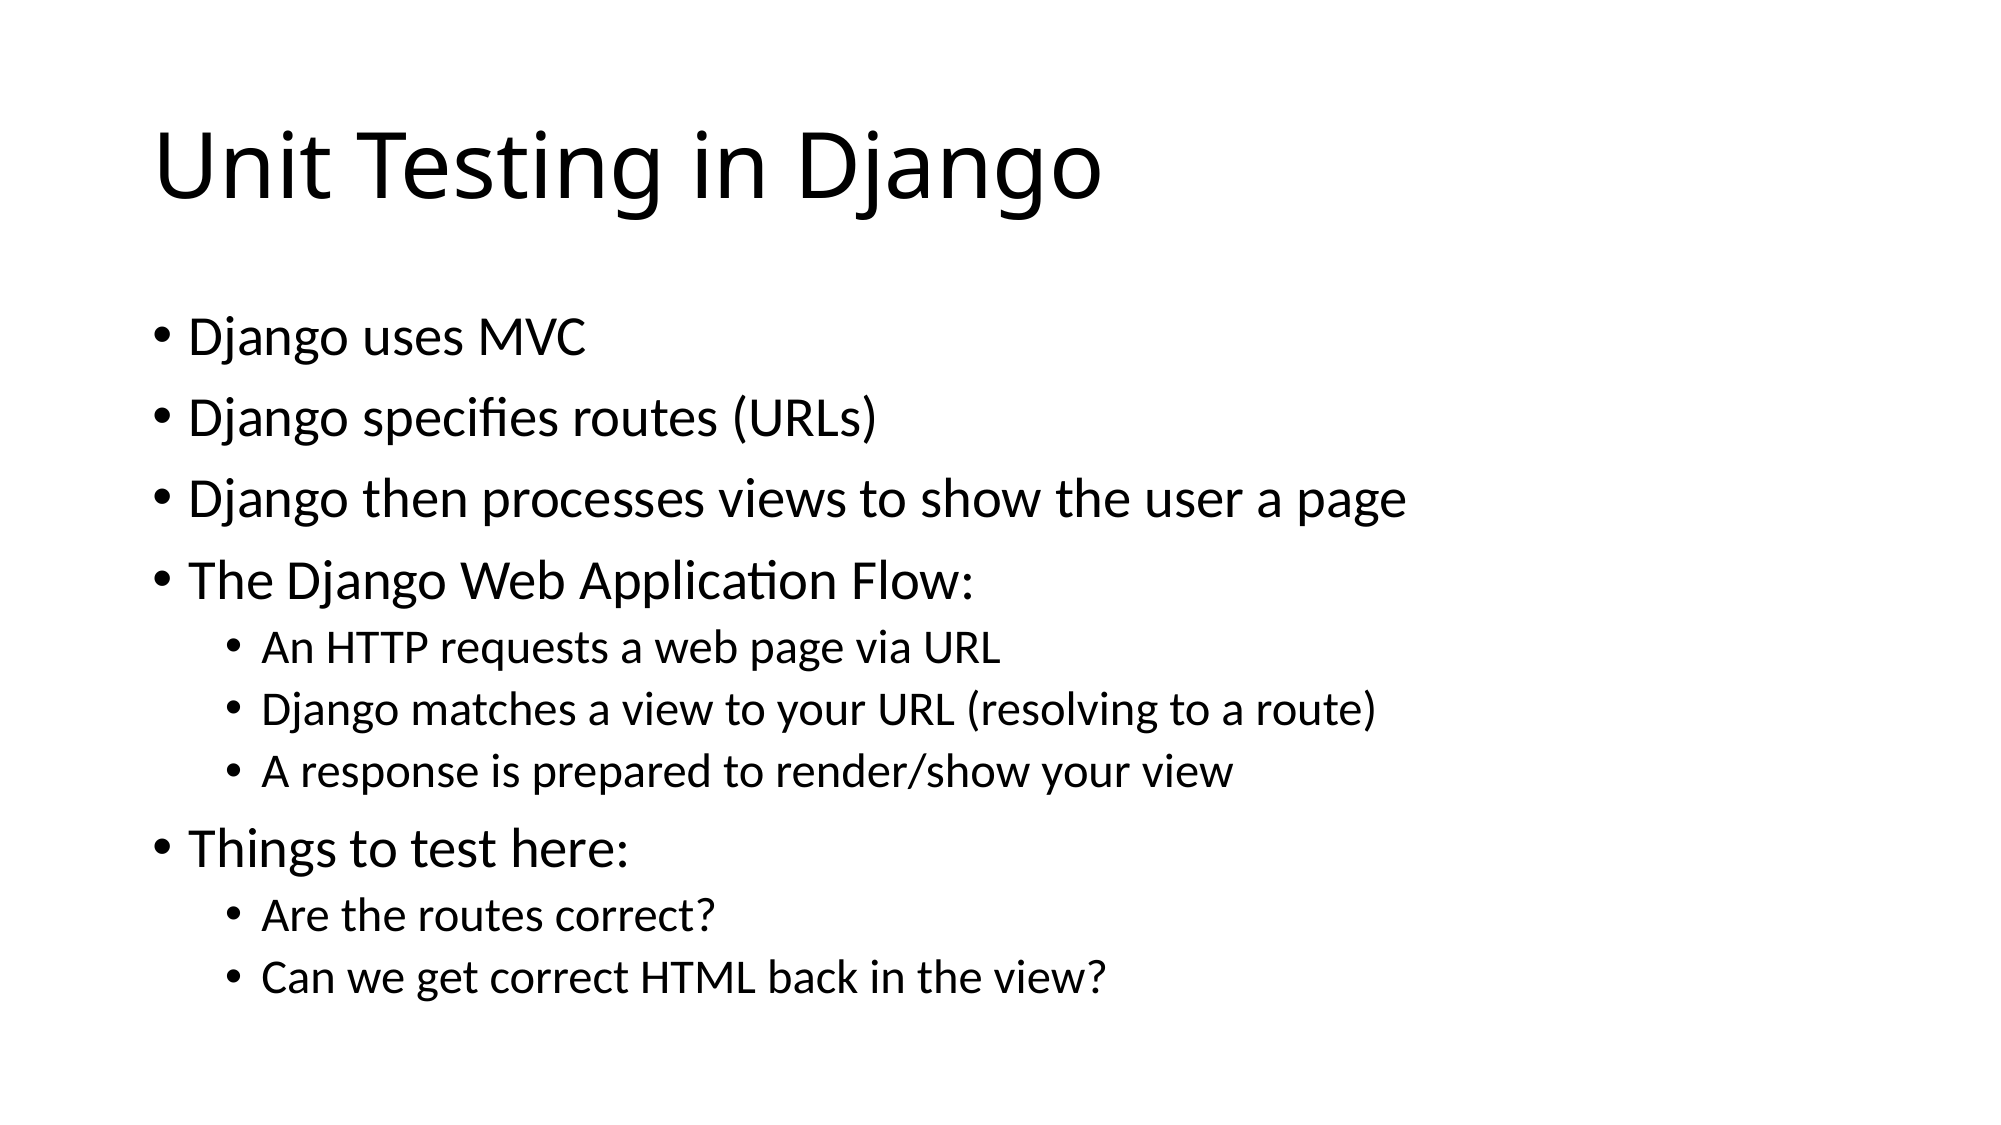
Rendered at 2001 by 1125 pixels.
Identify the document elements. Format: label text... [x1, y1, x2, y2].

list Django uses MVC Django specifies routes (URLs) Django then processes views to show the user a page The Django Web Application Flow: An HTTP requests a web page via URL Django matches a view to your URL (resolving to a route) A response is prepared to render/show your view Things to test here: Are the routes correct? Can we get correct HTML back in the view? [137, 299, 1863, 1014]
title Unit Testing in Django [137, 59, 1863, 278]
